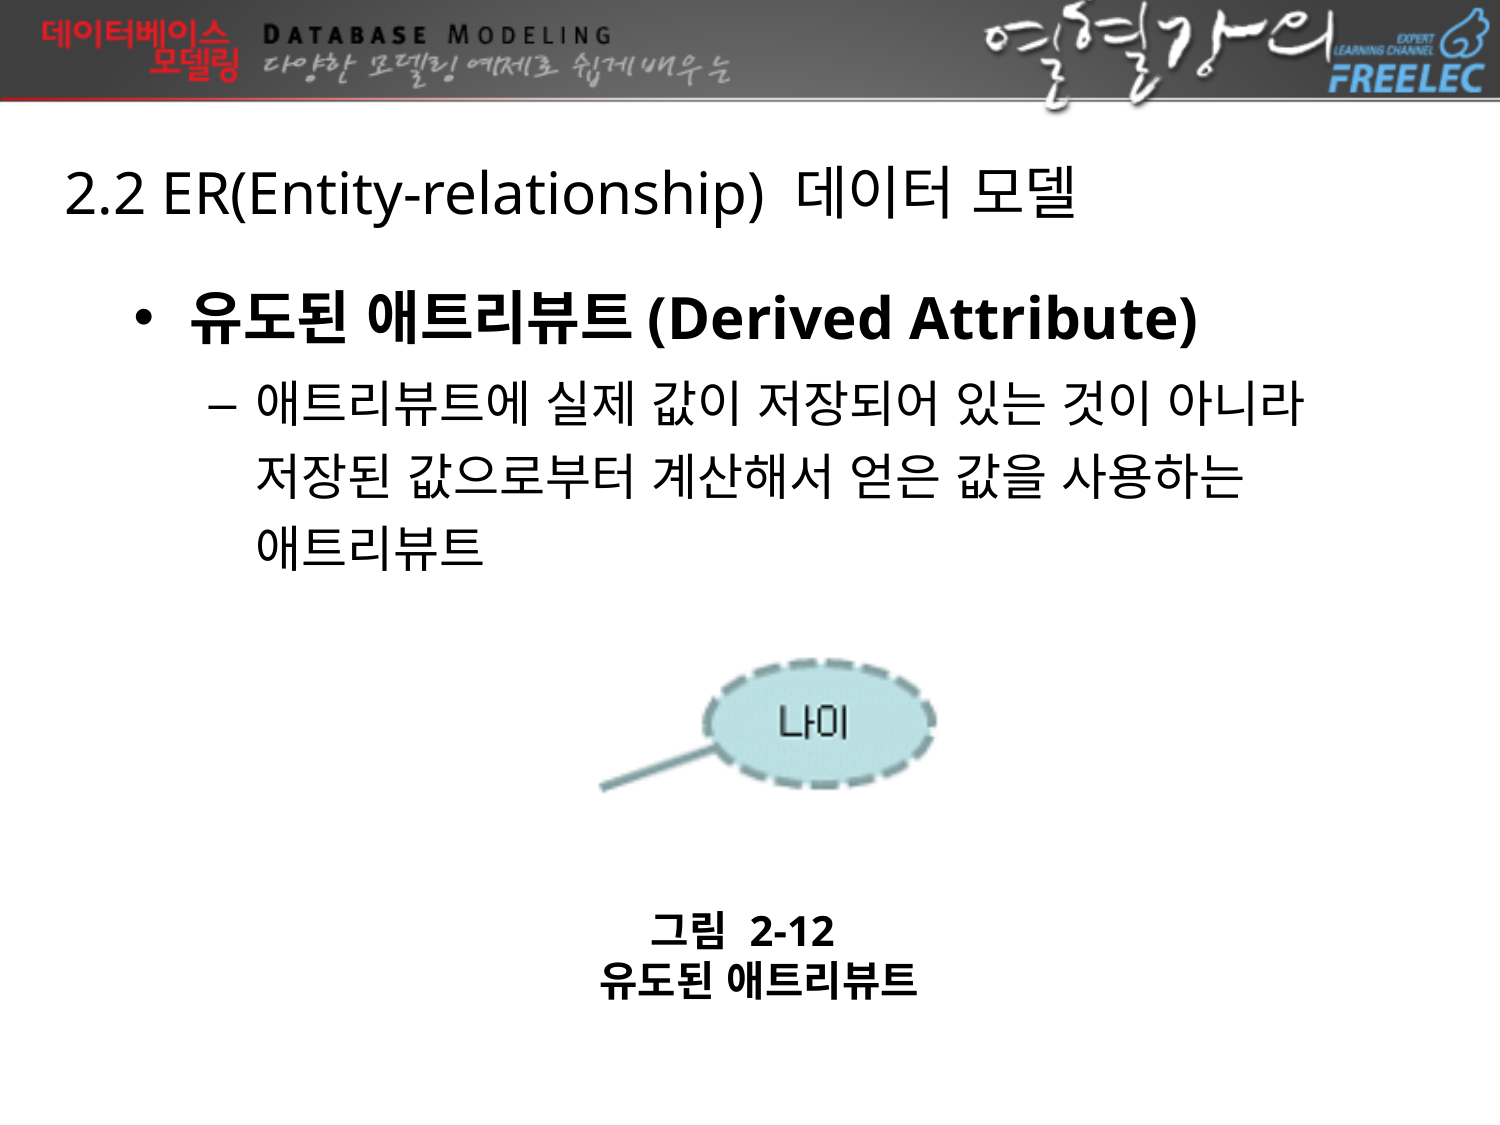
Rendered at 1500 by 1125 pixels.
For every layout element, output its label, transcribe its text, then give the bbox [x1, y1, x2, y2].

picture [0, 0, 1500, 1125]
text_box 그림 2-12 유도된 애트리뷰트 [659, 929, 838, 981]
text_box 2.2 ER(Entity-relationship) 데이터 모델 [49, 148, 1093, 234]
text_box 유도된 애트리뷰트(Derived Attribute) 애트리뷰트에 실제 값이 저장되어 있는 것이 아니라 저장된 값으로부터 계산해서 얻은 값을 사용하는 애트리뷰트 [118, 259, 1465, 749]
